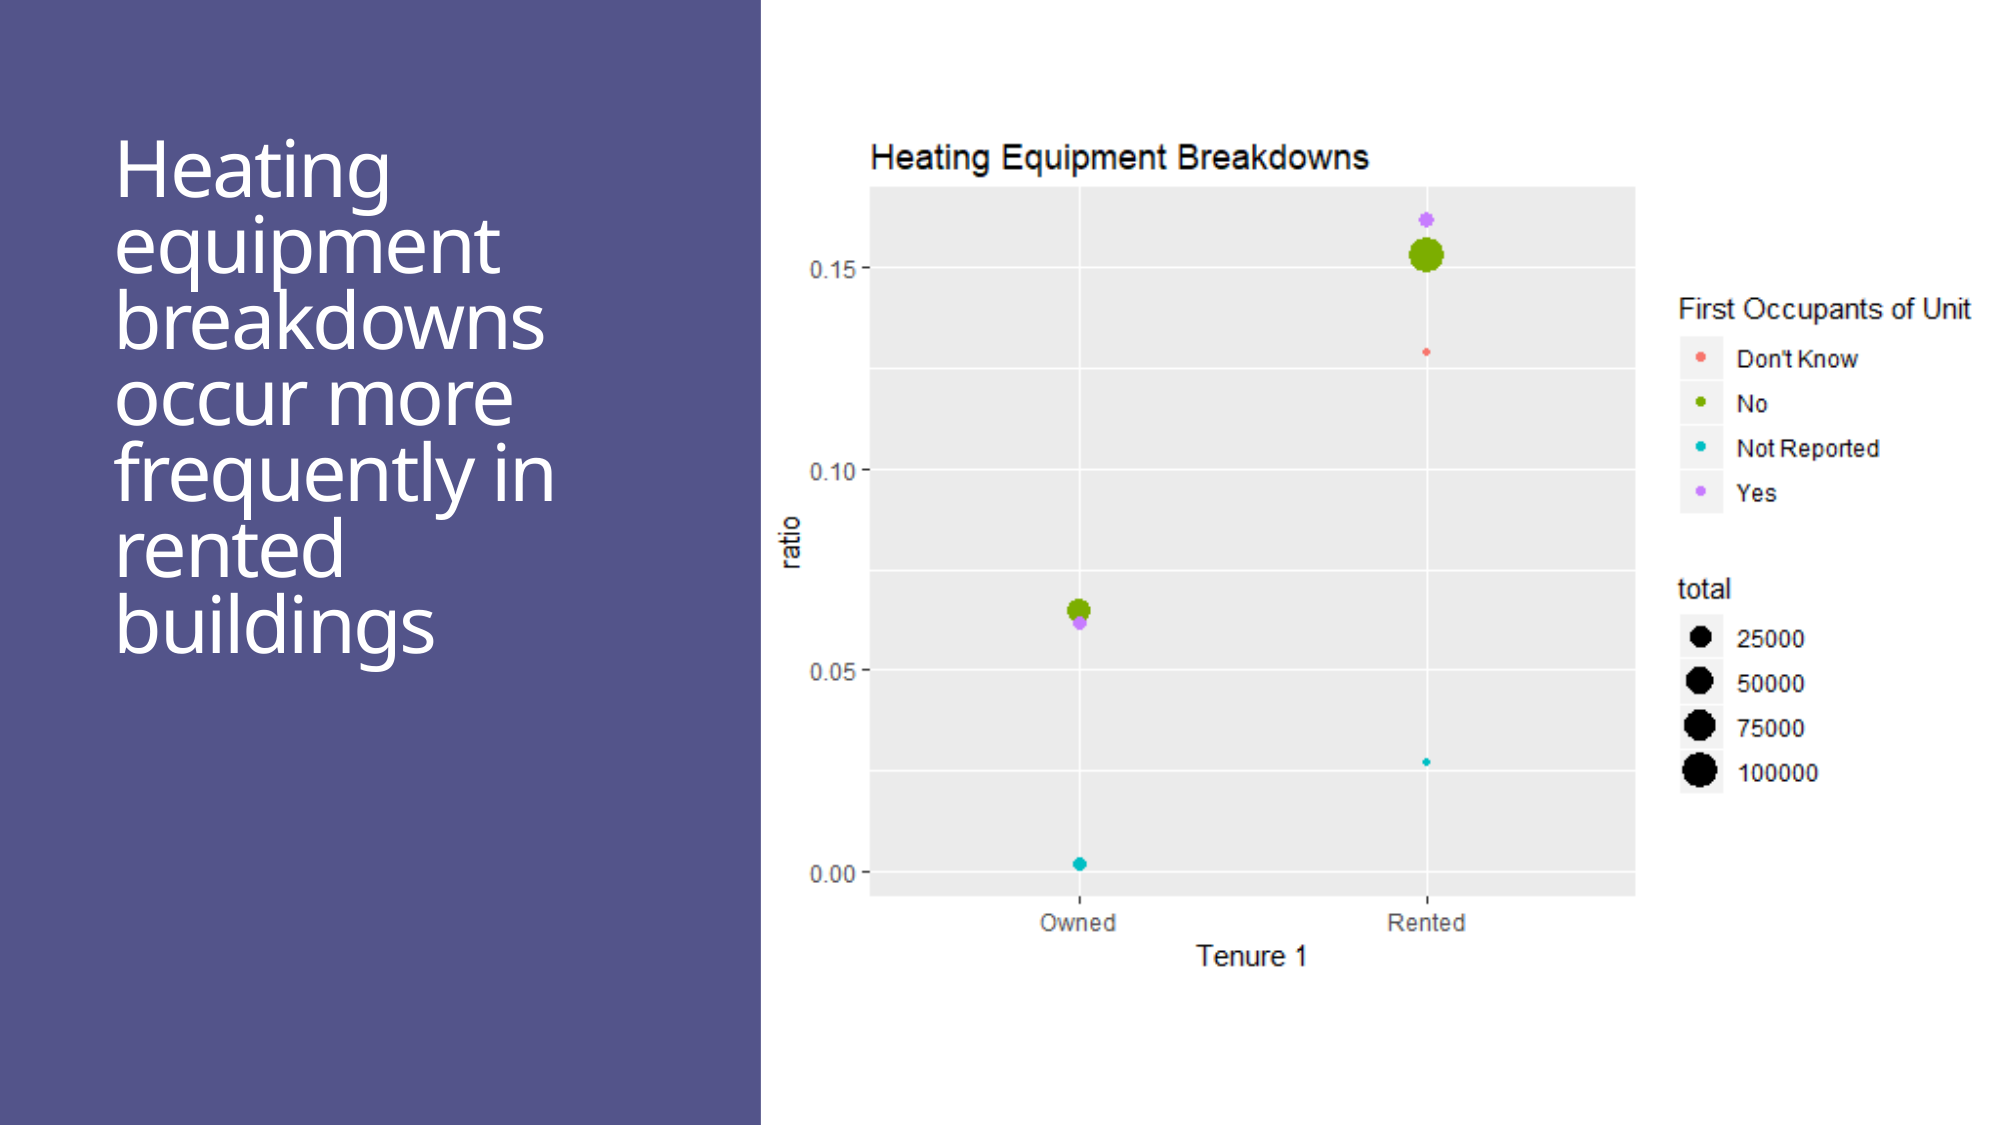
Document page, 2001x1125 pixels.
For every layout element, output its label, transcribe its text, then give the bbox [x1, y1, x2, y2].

title Heating equipment breakdowns occur more frequently in rented buildings [98, 126, 668, 677]
text_box [760, 0, 2000, 1125]
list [761, 127, 2000, 986]
